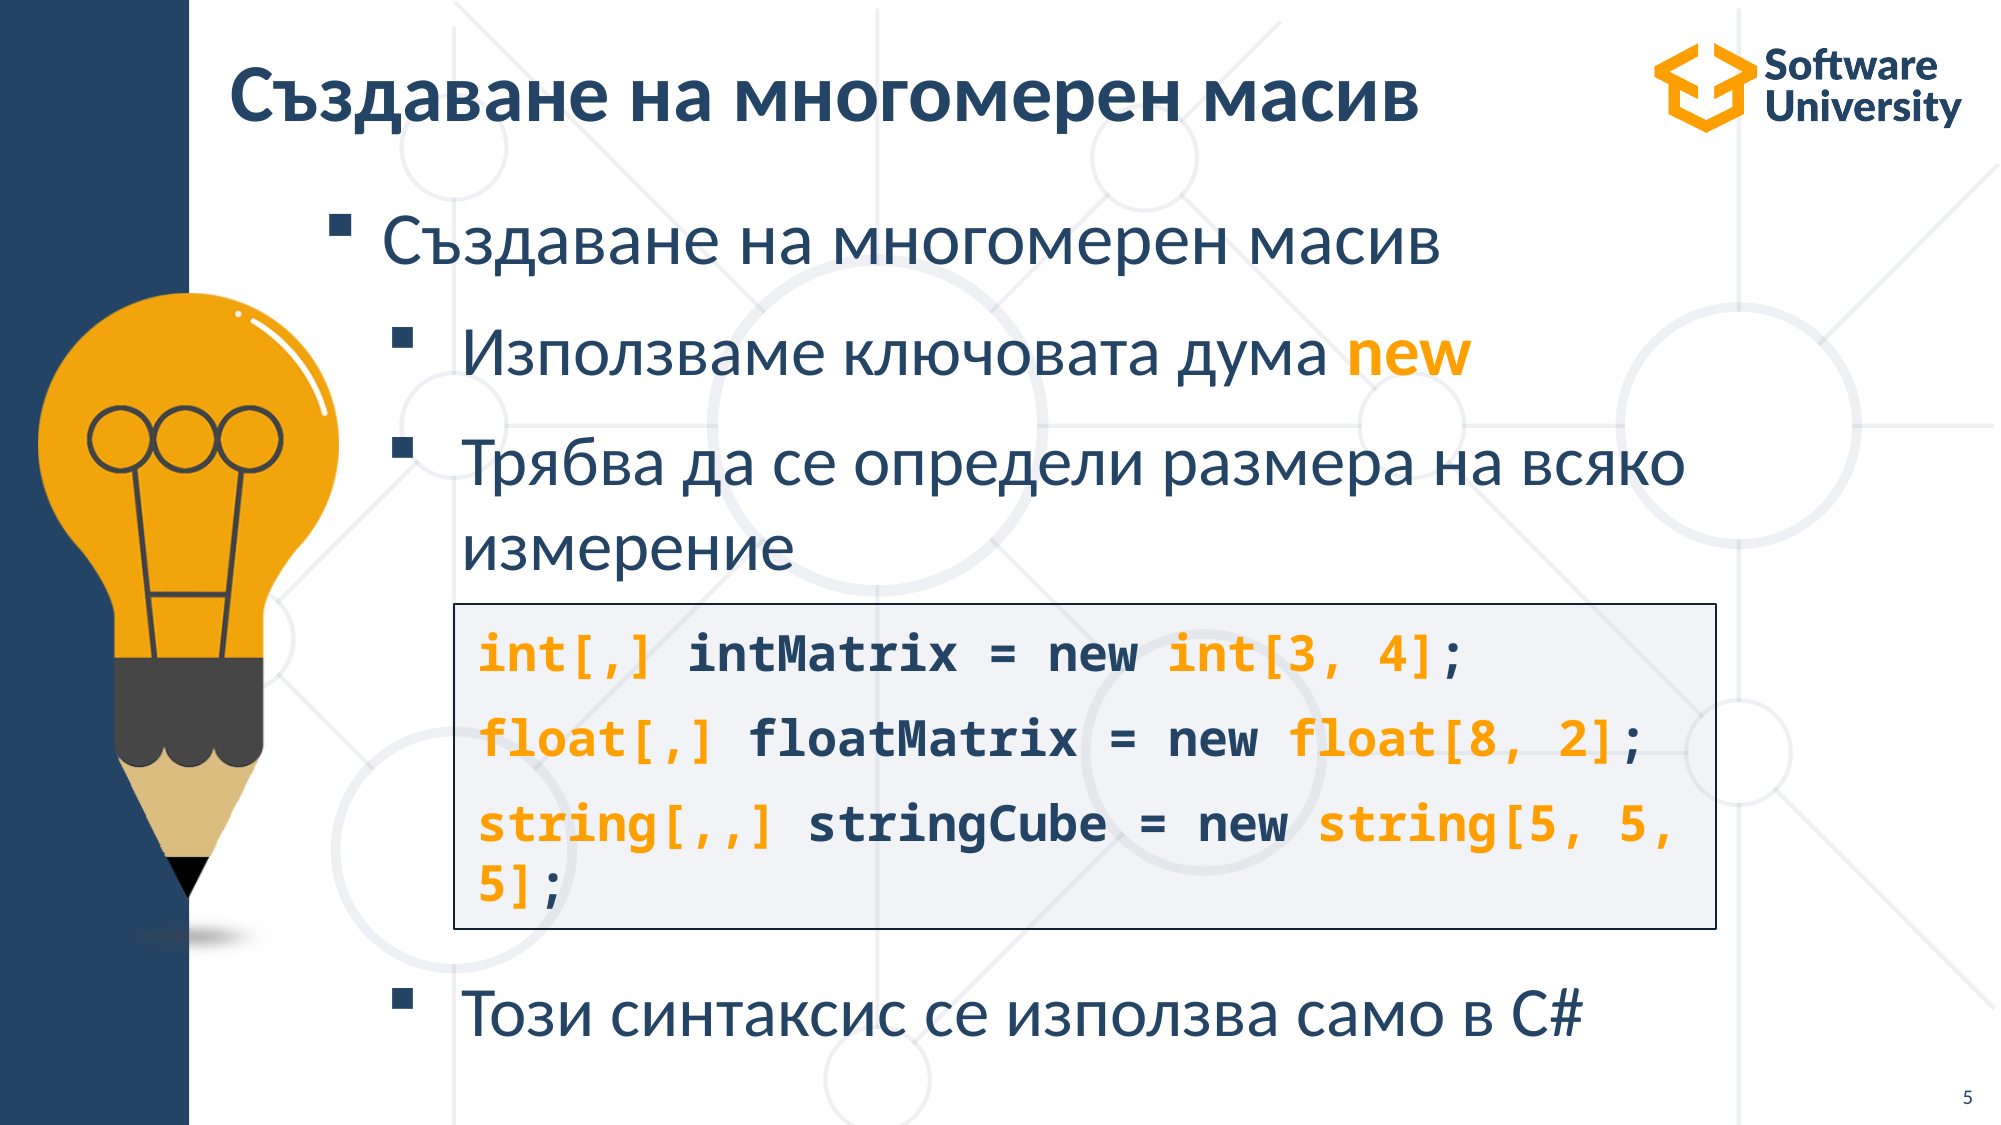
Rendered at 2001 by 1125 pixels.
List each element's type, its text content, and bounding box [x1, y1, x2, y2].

picture [1641, 31, 1973, 145]
text_box int[,] intMatrix = new int[3, 4]; float[,] floatMatrix = new float[8, 2]; string[,,] stringCube = new string[5, 5, 5]; [454, 604, 1717, 929]
picture [38, 293, 306, 961]
title Създаване на многомерен масив [212, 16, 1628, 162]
list Създаване на многомерен масив Използваме ключовата дума new Трябва да се определи размера на всяко измерение Този синтаксис се използва само в C# [306, 183, 1968, 1094]
text_box 5 [1927, 1067, 1989, 1117]
